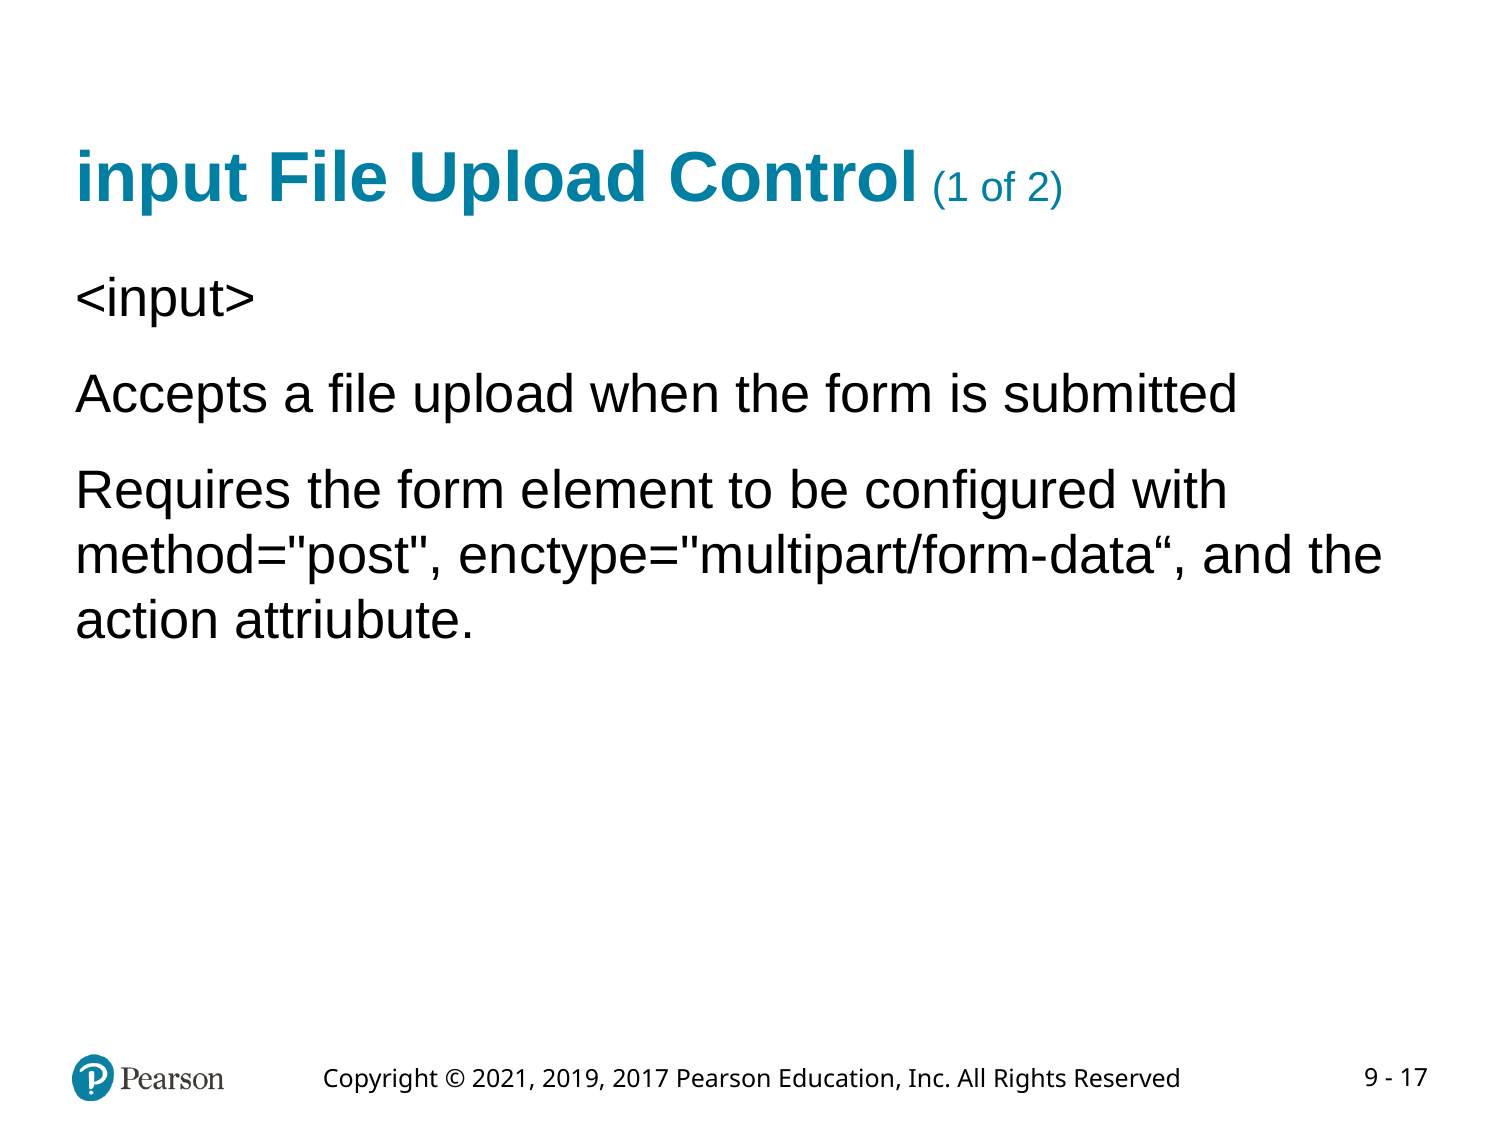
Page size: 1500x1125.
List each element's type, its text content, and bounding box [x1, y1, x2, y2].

picture [81, 1064, 107, 1089]
picture [72, 1087, 83, 1101]
picture [72, 1054, 89, 1072]
list <input> Accepts a file upload when the form is submitted Requires the form element to be configured with method="post", enctype="multipart/form-data“, and the action attriubute. [75, 262, 1425, 1025]
title input File Upload Control (1 of 2) [75, 35, 1425, 216]
picture [99, 1054, 224, 1101]
